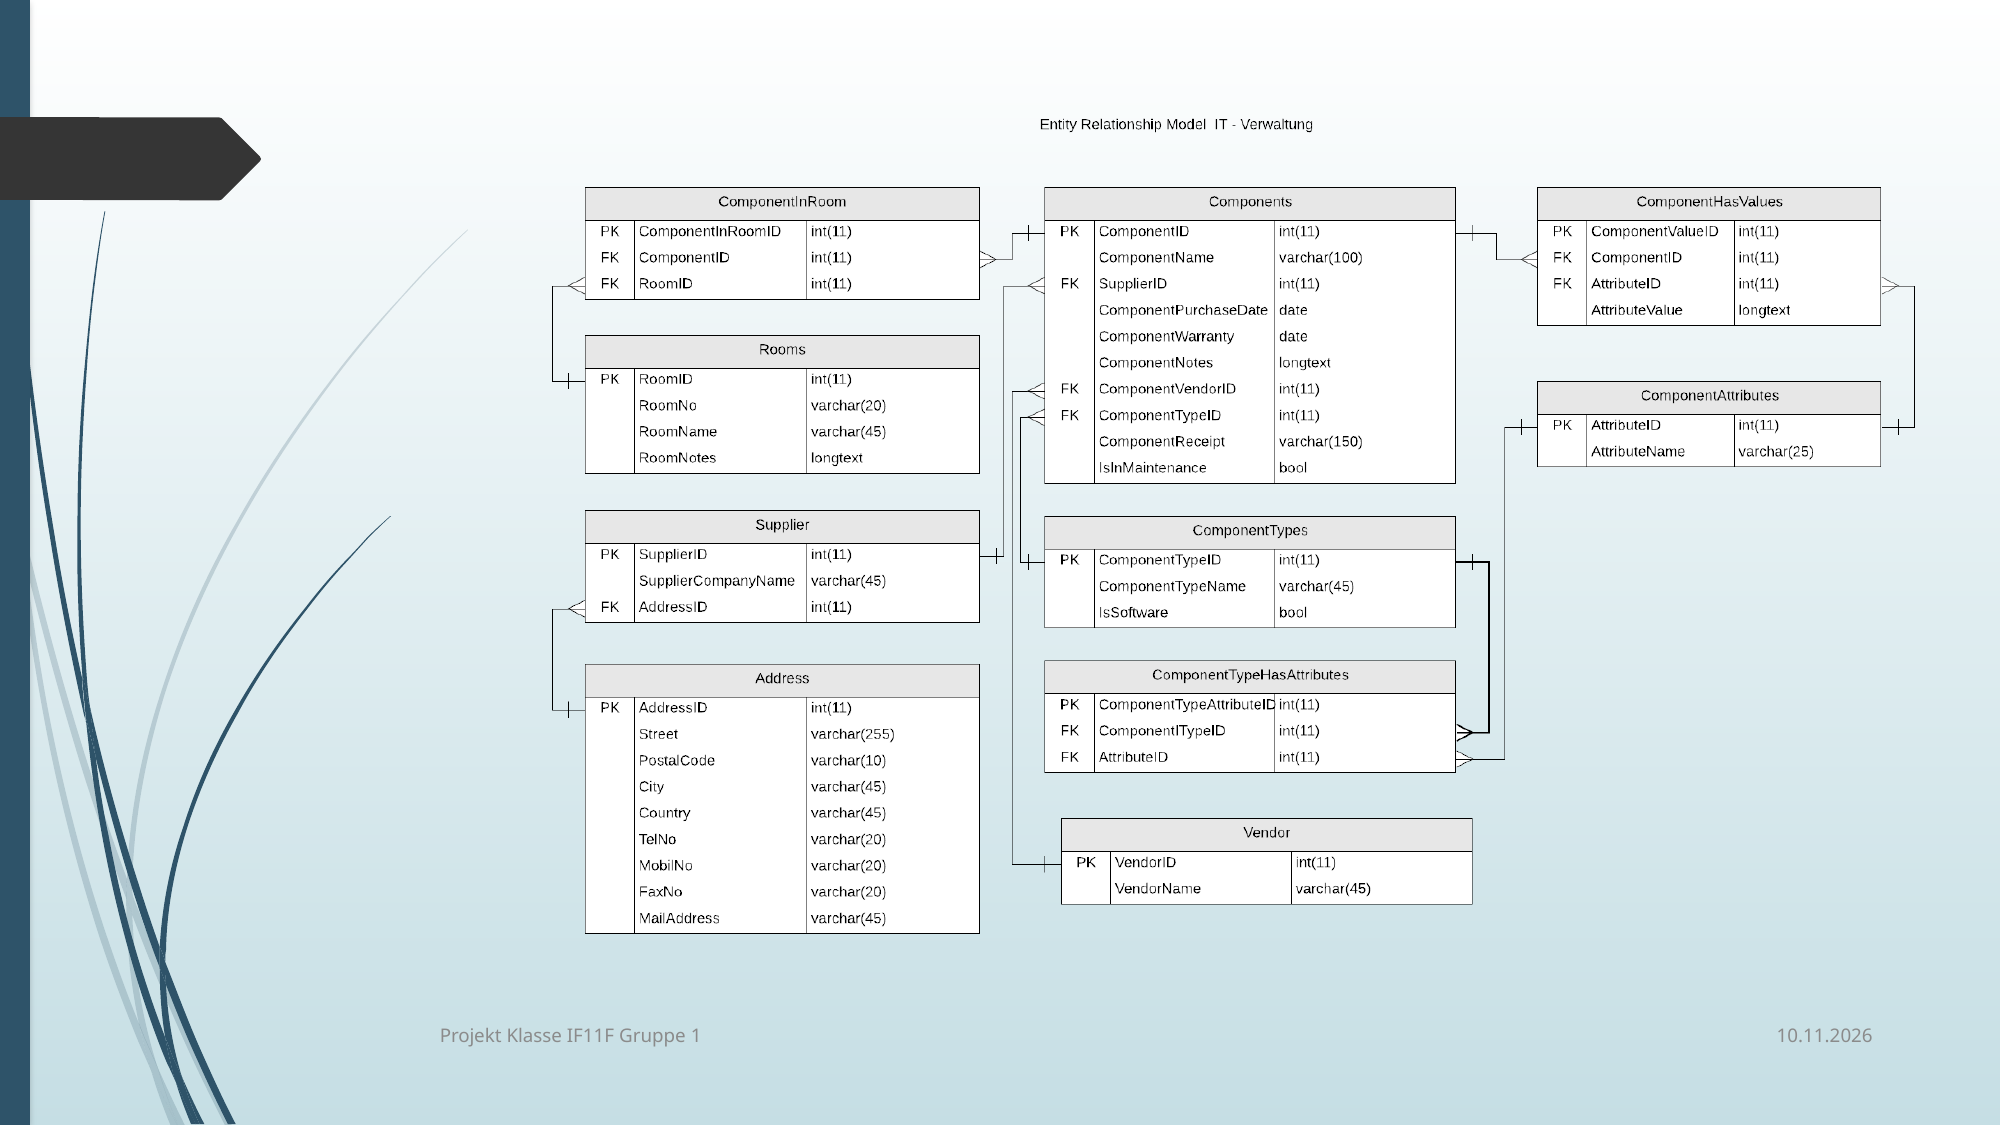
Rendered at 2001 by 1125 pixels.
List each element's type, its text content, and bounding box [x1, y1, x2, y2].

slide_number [1699, 1014, 1888, 1067]
picture [456, 47, 1982, 1006]
footer Projekt Klasse IF11F Gruppe 1 [424, 1006, 1675, 1067]
